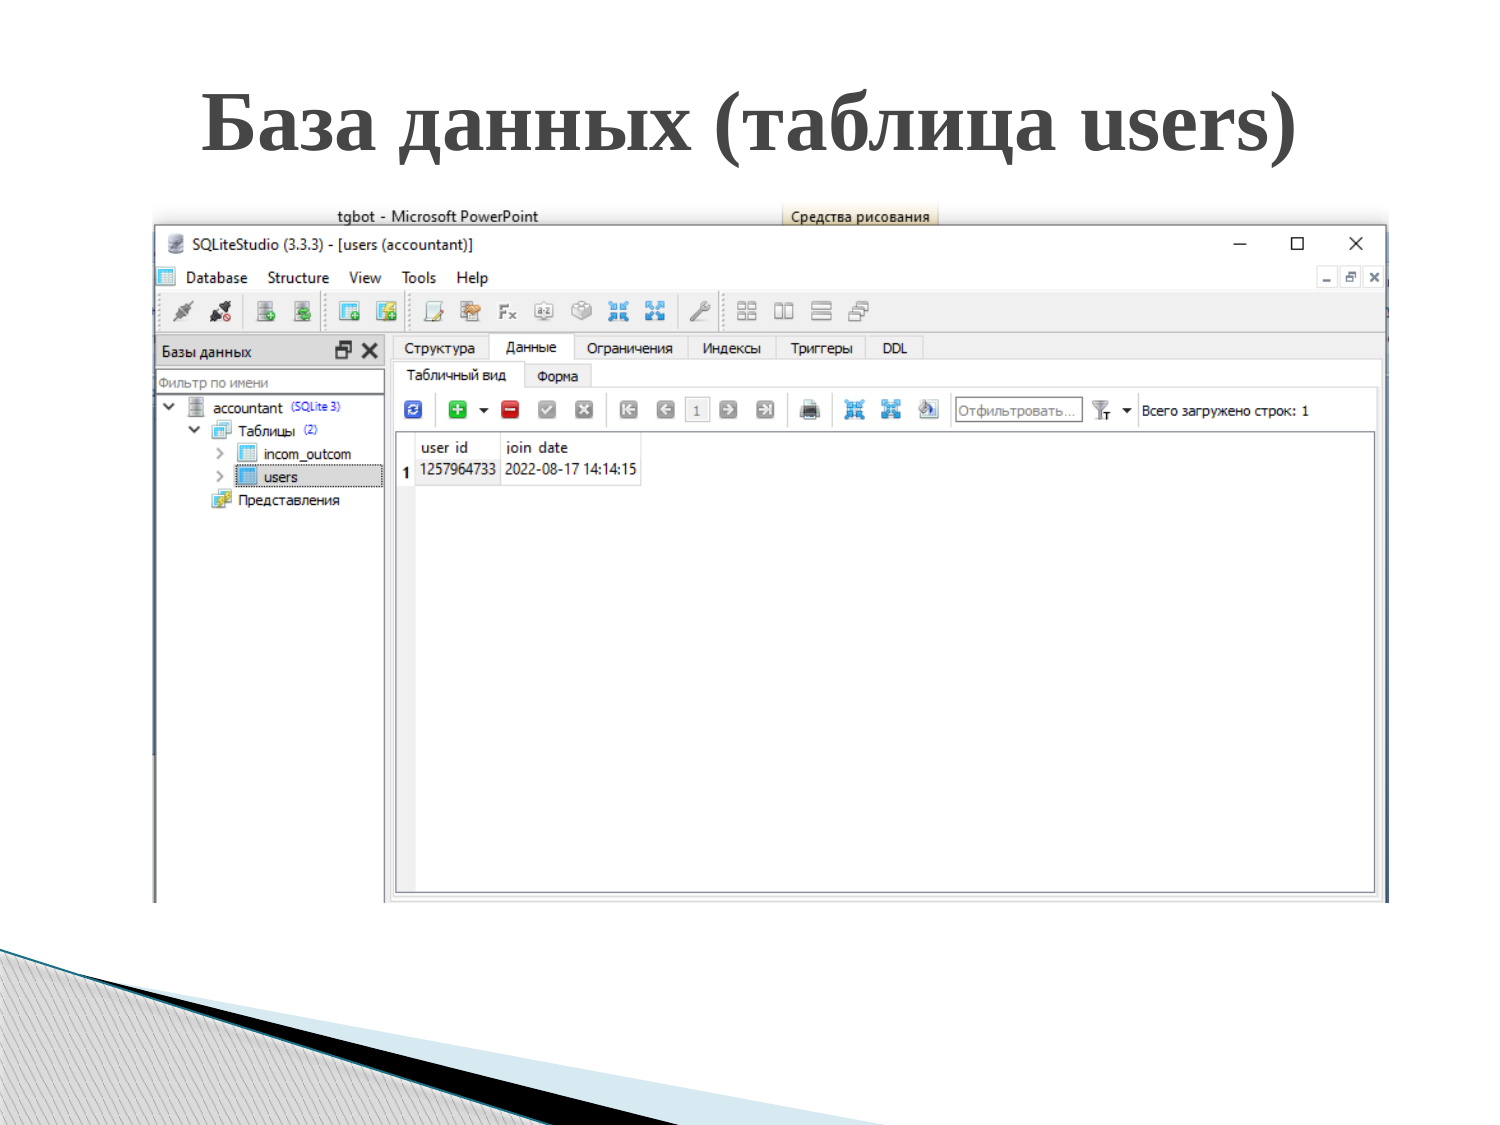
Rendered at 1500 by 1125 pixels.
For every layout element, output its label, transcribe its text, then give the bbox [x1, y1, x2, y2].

title База данных (таблица users) [75, 45, 1425, 188]
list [152, 198, 1390, 903]
